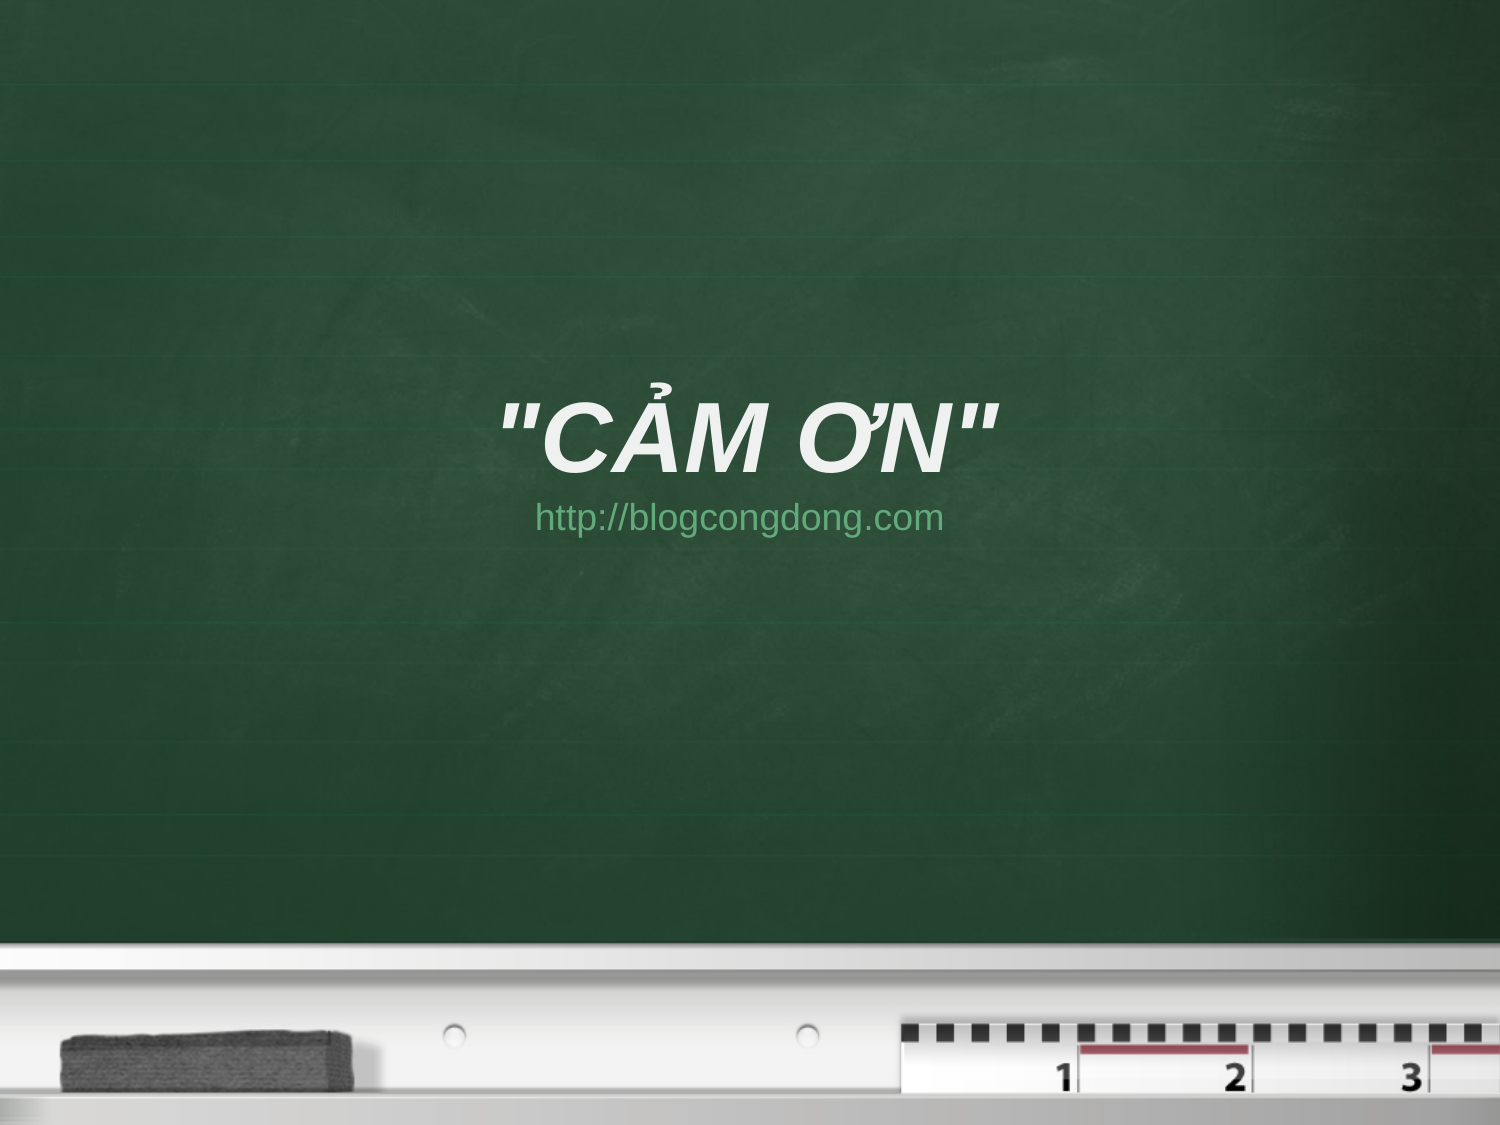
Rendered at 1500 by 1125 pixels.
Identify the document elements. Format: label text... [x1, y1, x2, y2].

text_box http://blogcongdong.com [520, 485, 972, 546]
text_box "CẢM ƠN" [357, 378, 1135, 486]
picture [0, 0, 1500, 1125]
